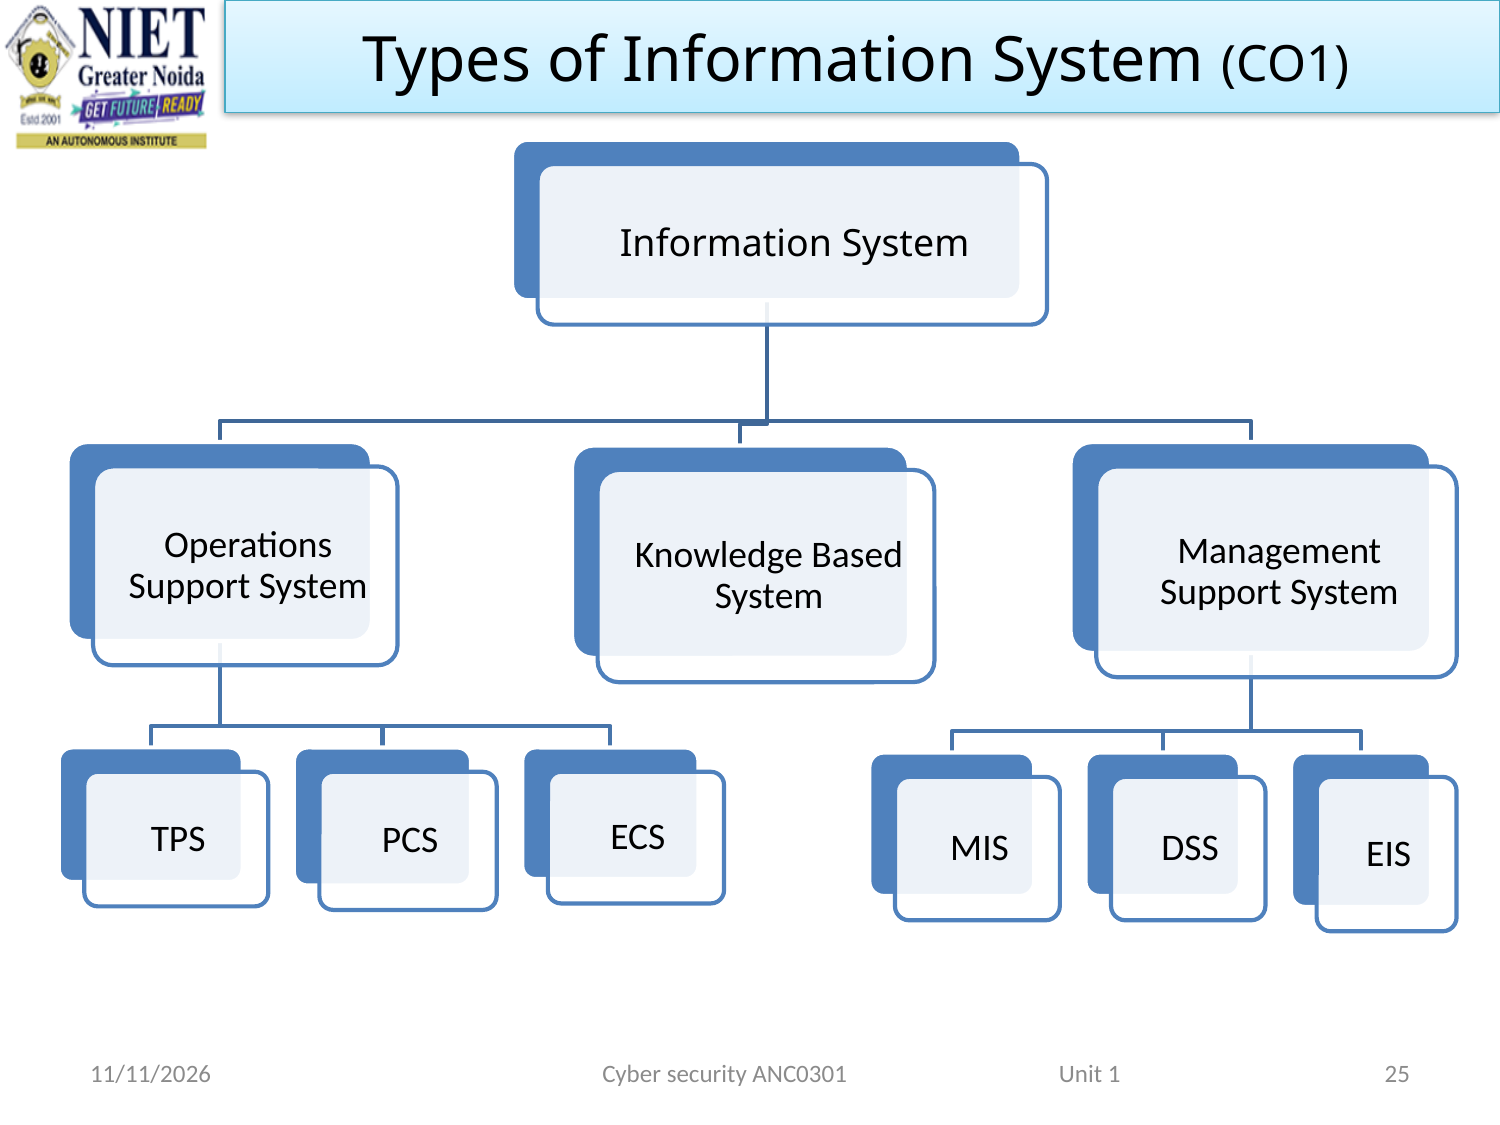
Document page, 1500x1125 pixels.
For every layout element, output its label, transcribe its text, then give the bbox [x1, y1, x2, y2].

text_box Types of Information System (CO1) [224, 0, 1500, 113]
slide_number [75, 1042, 412, 1103]
picture [0, 0, 213, 154]
slide_number 25 [1074, 1042, 1425, 1103]
footer Cyber security ANC0301 Unit 1 [412, 1042, 1074, 1103]
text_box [58, 163, 1457, 950]
